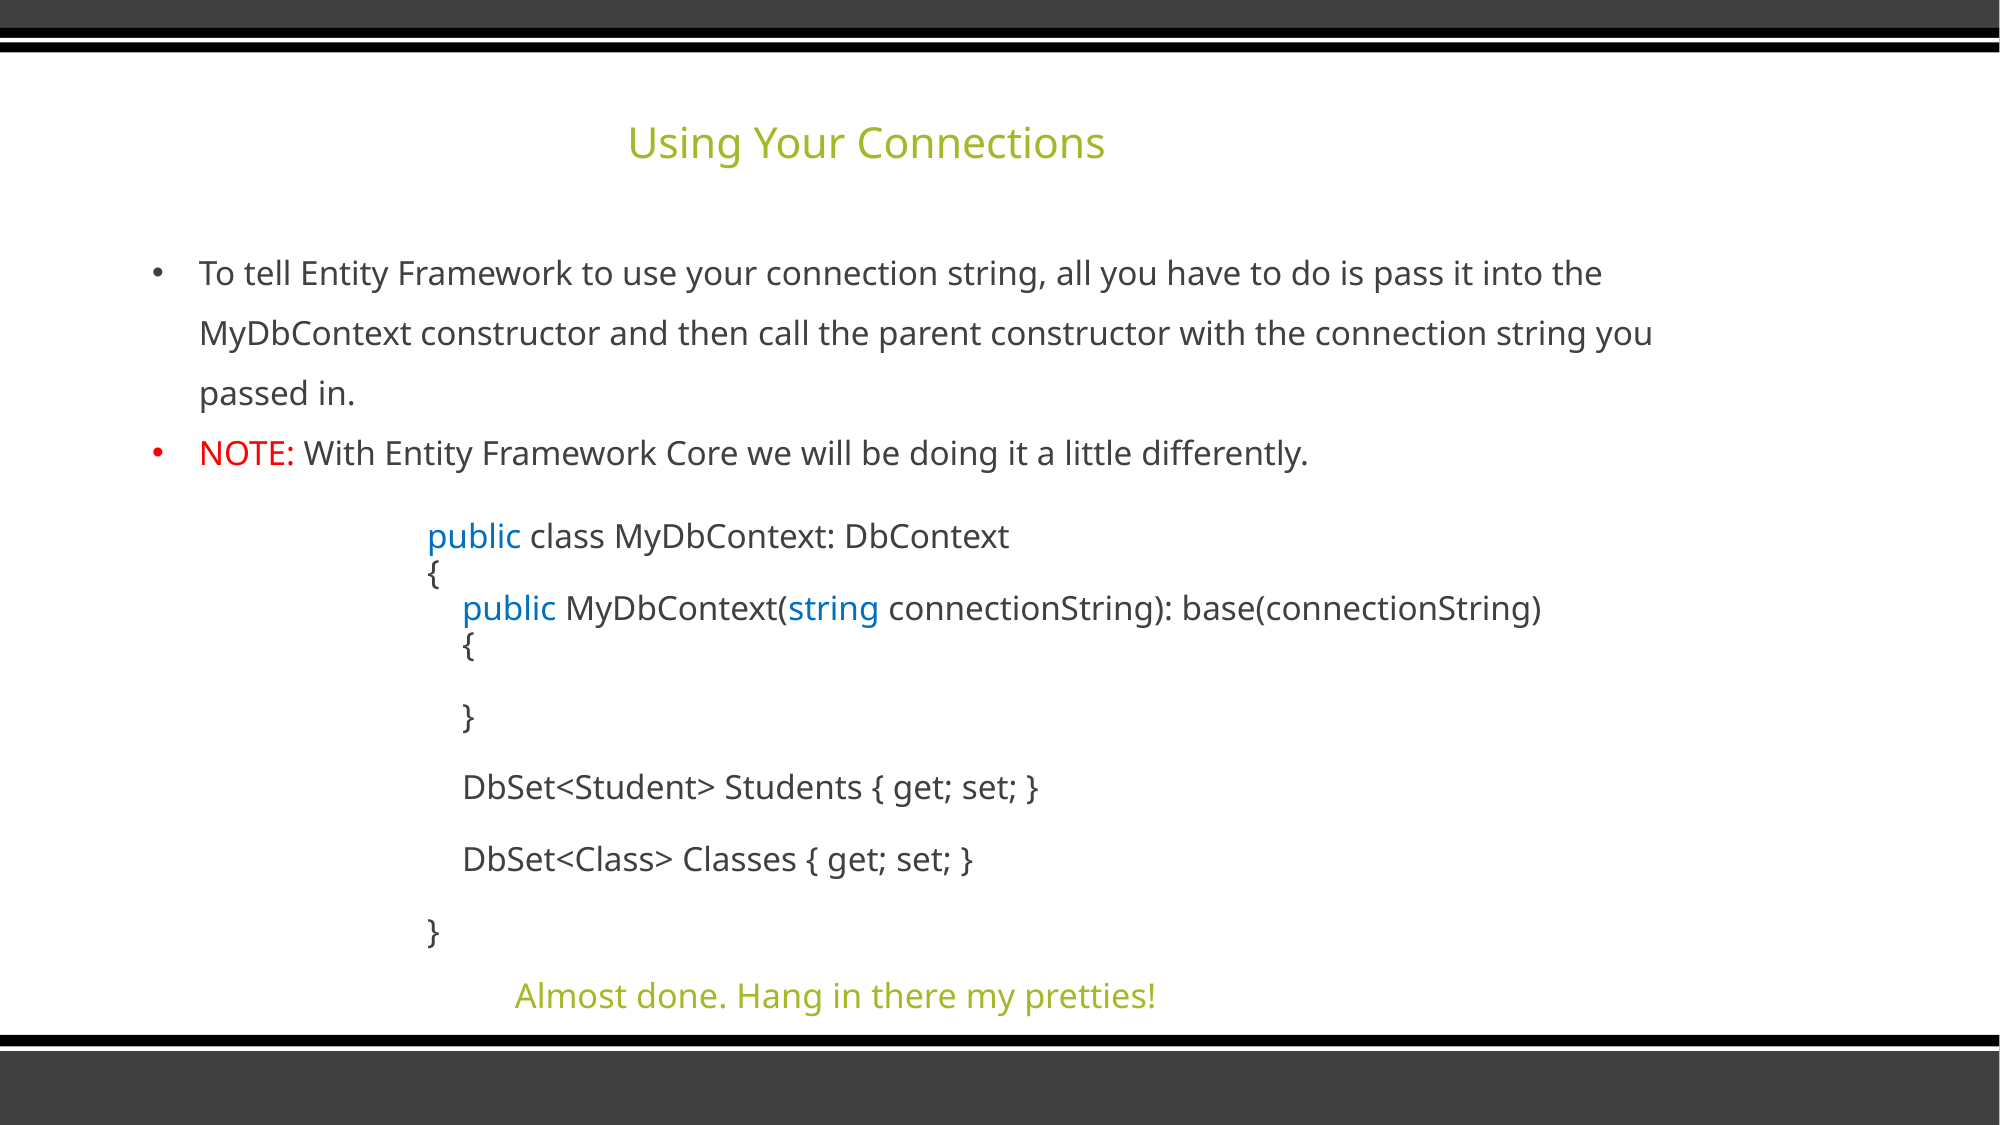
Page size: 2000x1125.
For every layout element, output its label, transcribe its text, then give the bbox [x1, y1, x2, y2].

title Using Your Connections [612, 112, 1375, 175]
text_box Almost done. Hang in there my pretties! [499, 971, 1369, 1024]
text_box To tell Entity Framework to use your connection string, all you have to do is pass it into the MyDbContext constructor and then call the parent constructor with the connection string you passed in. NOTE: With Entity Framework Core we will be doing it a little differently. [137, 224, 1688, 480]
text_box public class MyDbContext: DbContext { public MyDbContext(string connectionString): base(connectionString) { } DbSet<Student> Students { get; set; } DbSet<Class> Classes { get; set; } } [412, 512, 1638, 958]
